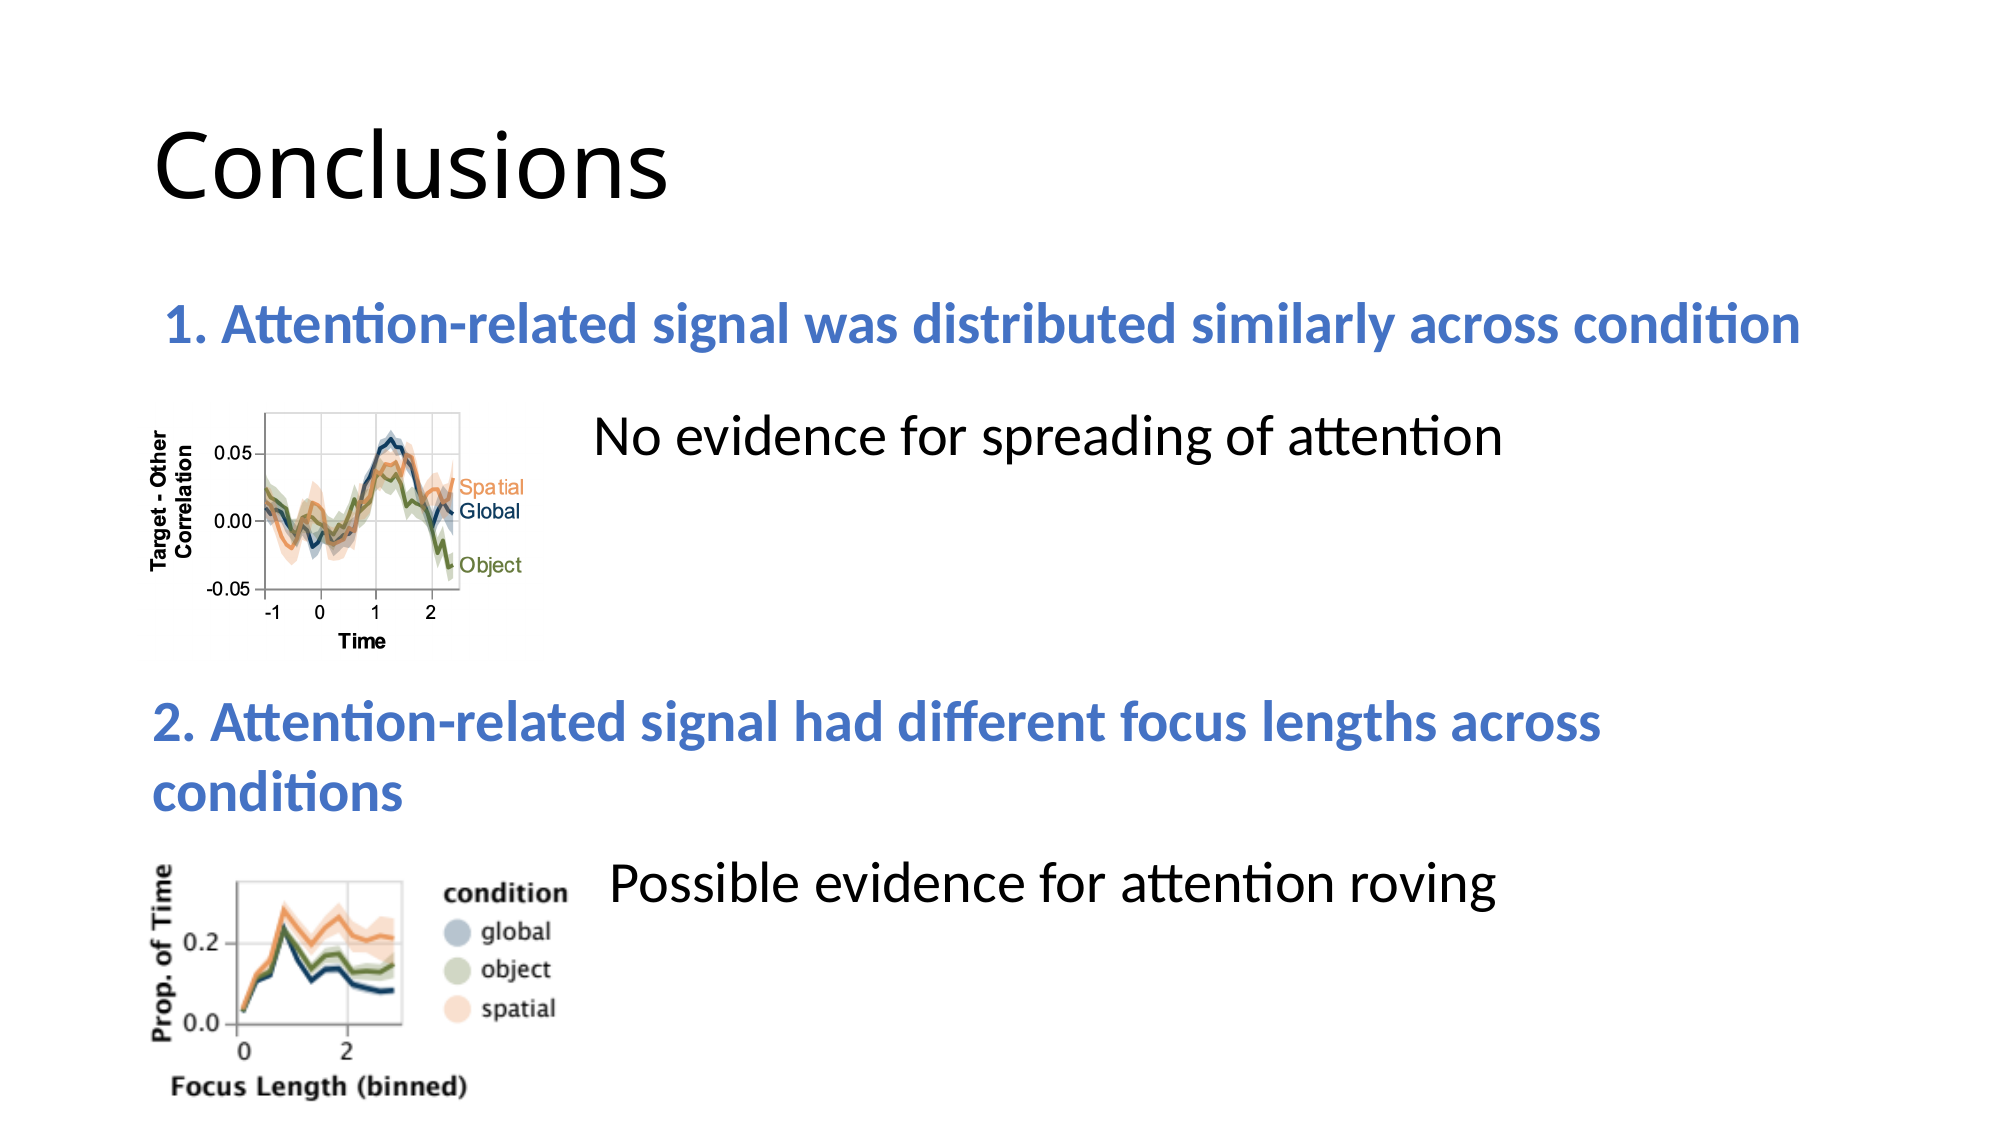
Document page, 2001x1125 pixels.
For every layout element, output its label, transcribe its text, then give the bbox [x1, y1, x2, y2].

text_box No evidence for spreading of attention [579, 390, 1669, 475]
title Conclusions [137, 59, 1863, 278]
text_box 1. Attention-related signal was distributed similarly across condition [148, 277, 1818, 363]
picture [137, 402, 544, 661]
picture [137, 838, 595, 1109]
text_box 2. Attention-related signal had different focus lengths across conditions [137, 675, 1830, 831]
text_box Possible evidence for attention roving [594, 836, 1685, 922]
